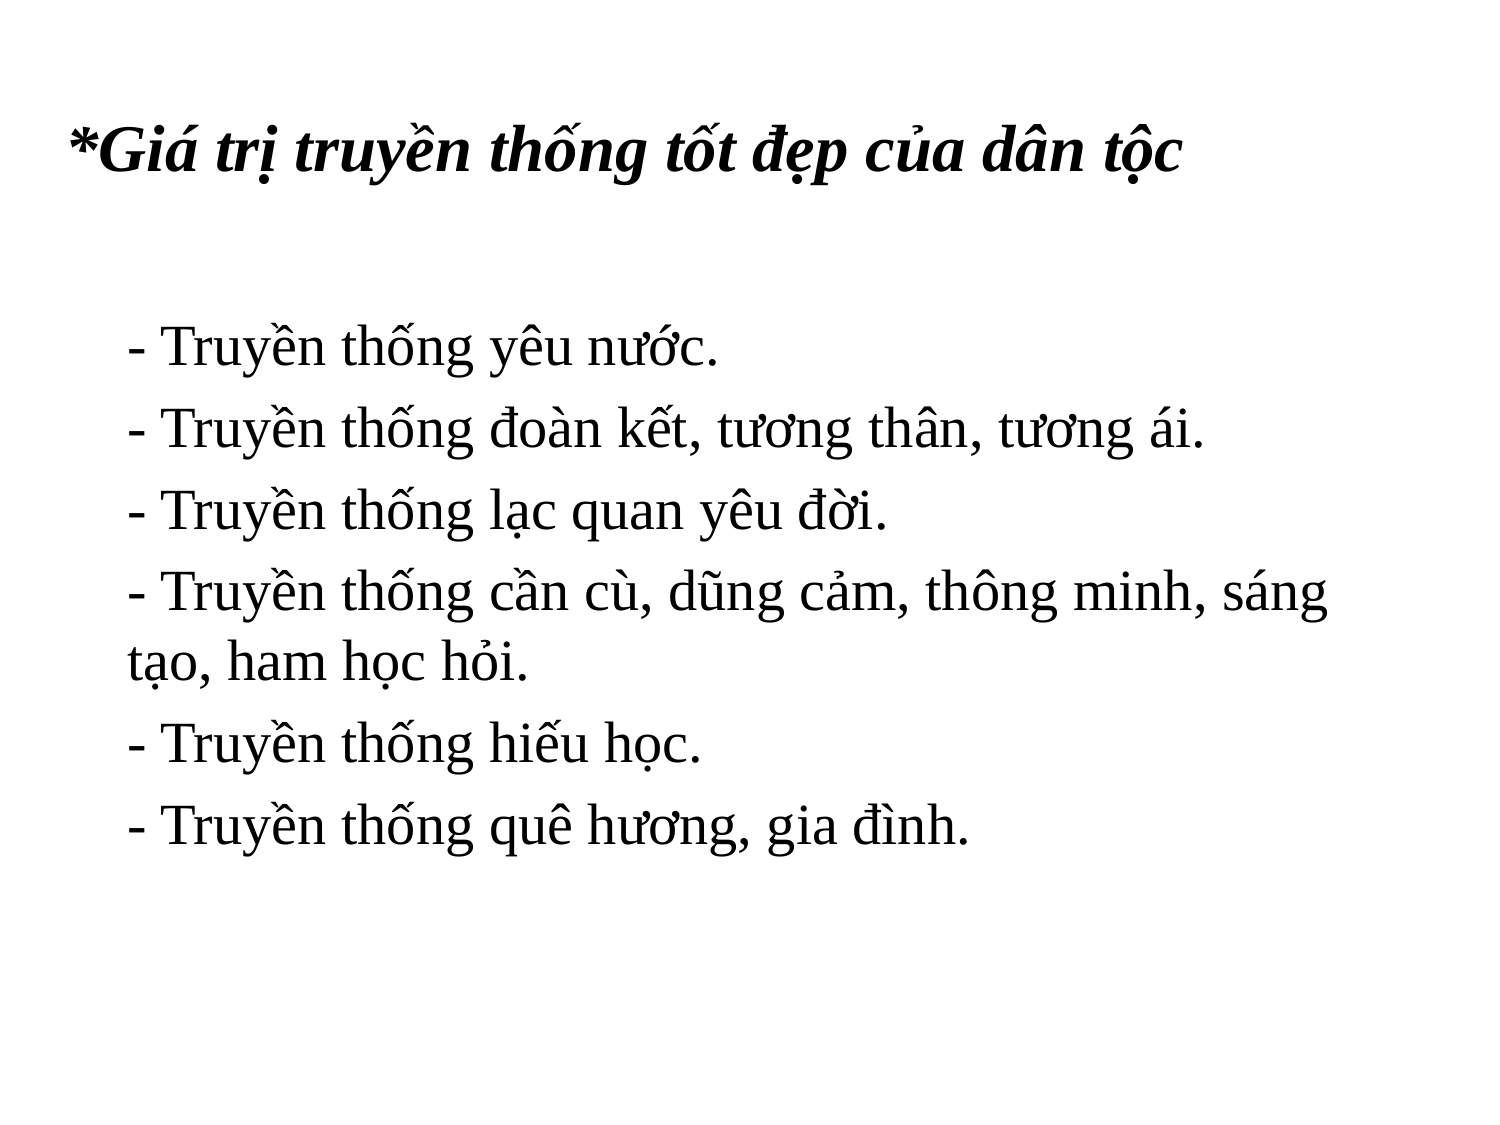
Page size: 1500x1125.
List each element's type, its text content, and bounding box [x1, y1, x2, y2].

list - Truyền thống yêu nước. - Truyền thống đoàn kết, tương thân, tương ái. - Truyền thống lạc quan yêu đời. - Truyền thống cần cù, dũng cảm, thông minh, sáng tạo, ham học hỏi. - Truyền thống hiếu học. - Truyền thống quê hương, gia đình. [112, 299, 1425, 963]
title *Giá trị truyền thống tốt đẹp của dân tộc [50, 0, 1375, 243]
